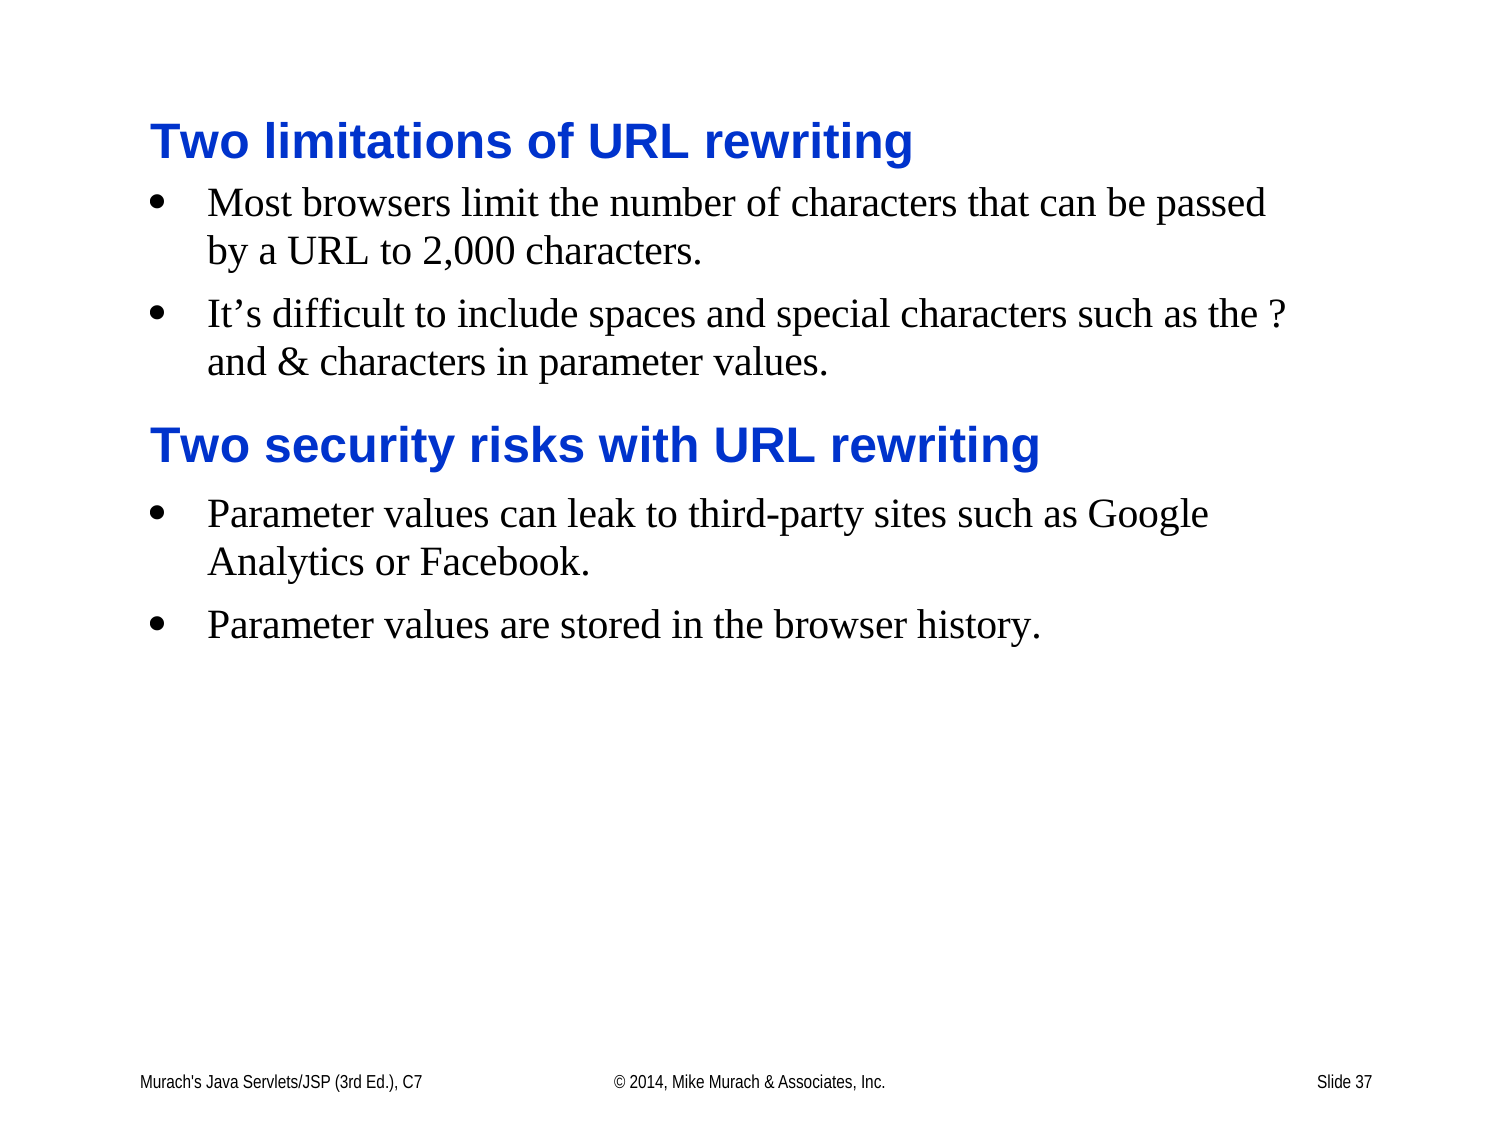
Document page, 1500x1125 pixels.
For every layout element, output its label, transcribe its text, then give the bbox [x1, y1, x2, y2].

slide_number Slide 37 [1074, 1025, 1388, 1100]
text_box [149, 174, 1348, 662]
footer © 2014, Mike Murach & Associates, Inc. [474, 1025, 1025, 1100]
slide_number Murach's Java Servlets/JSP (3rd Ed.), C7 [125, 1025, 450, 1100]
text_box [149, 112, 1347, 174]
